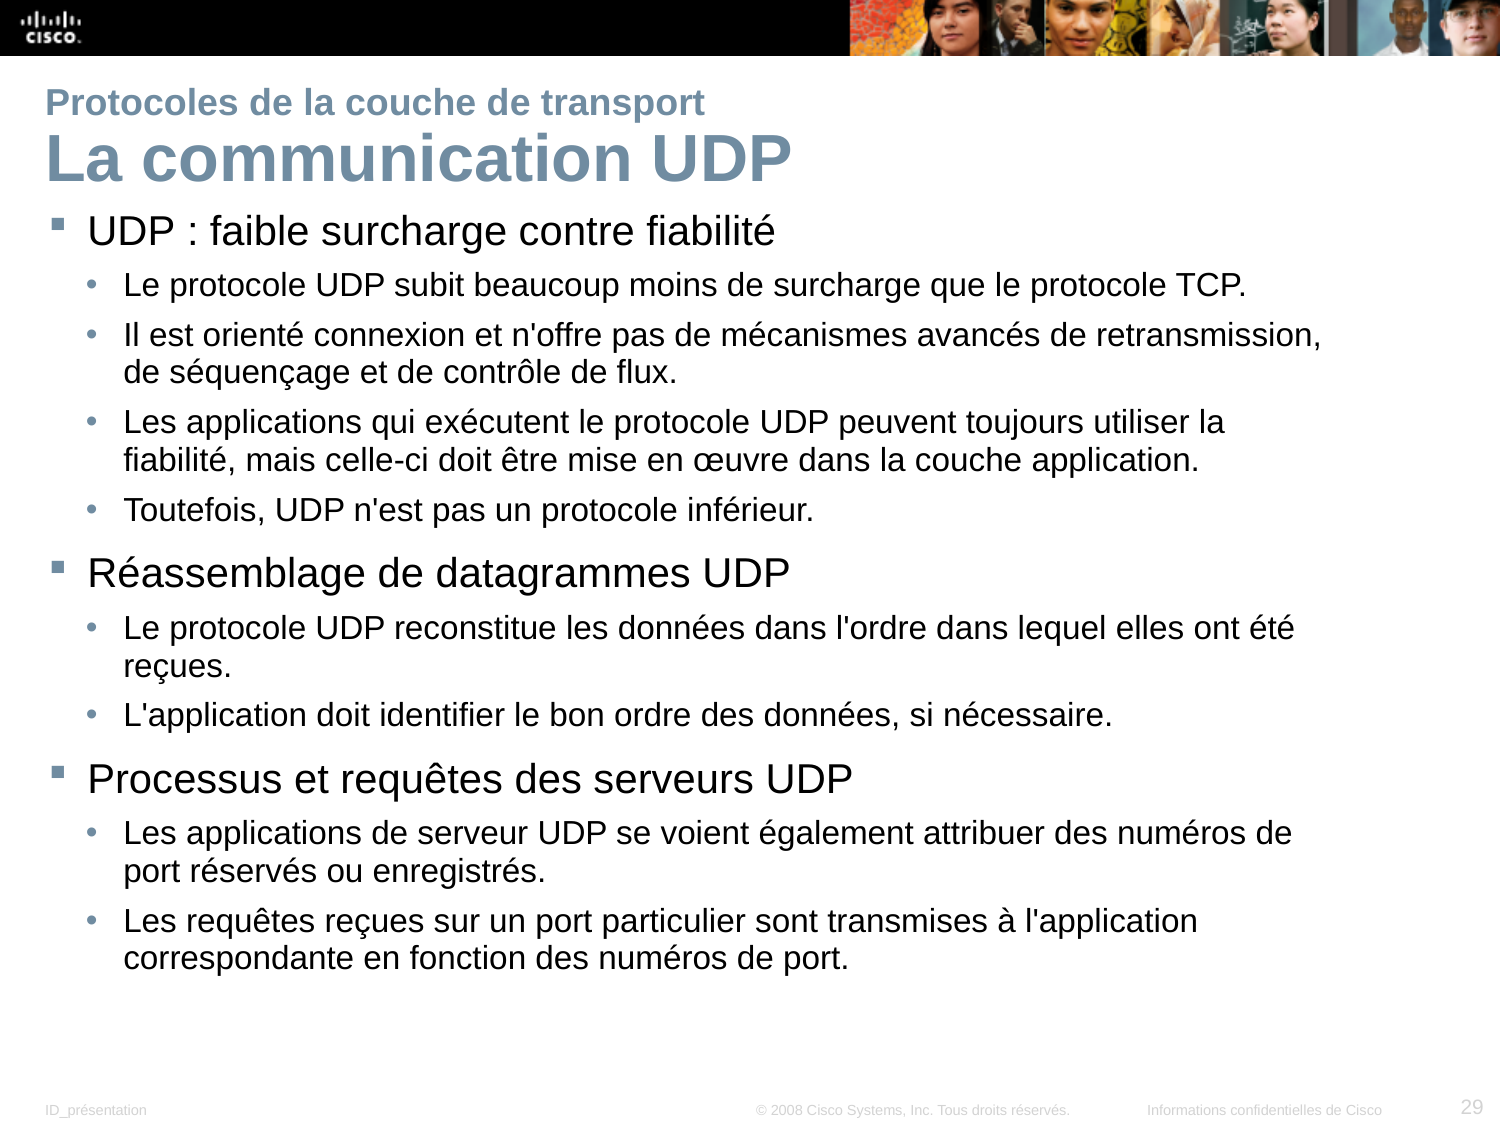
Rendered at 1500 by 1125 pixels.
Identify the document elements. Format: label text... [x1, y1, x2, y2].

title Protocoles de la couche de transport La communication UDP [31, 64, 1471, 203]
list UDP : faible surcharge contre fiabilité Le protocole UDP subit beaucoup moins de surcharge que le protocole TCP. Il est orienté connexion et n'offre pas de mécanismes avancés de retransmission, de séquençage et de contrôle de flux. Les applications qui exécutent le protocole UDP peuvent toujours utiliser la fiabilité, mais celle-ci doit être mise en œuvre dans la couche application. Toutefois, UDP n'est pas un protocole inférieur. Réassemblage de datagrammes UDP Le protocole UDP reconstitue les données dans l'ordre dans lequel elles ont été reçues. L'application doit identifier le bon ordre des données, si nécessaire. Processus et requêtes des serveurs UDP Les applications de serveur UDP se voient également attribuer des numéros de port réservés ou enregistrés. Les requêtes reçues sur un port particulier sont transmises à l'application correspondante en fonction des numéros de port. [34, 200, 1343, 1036]
picture [0, 0, 1500, 56]
